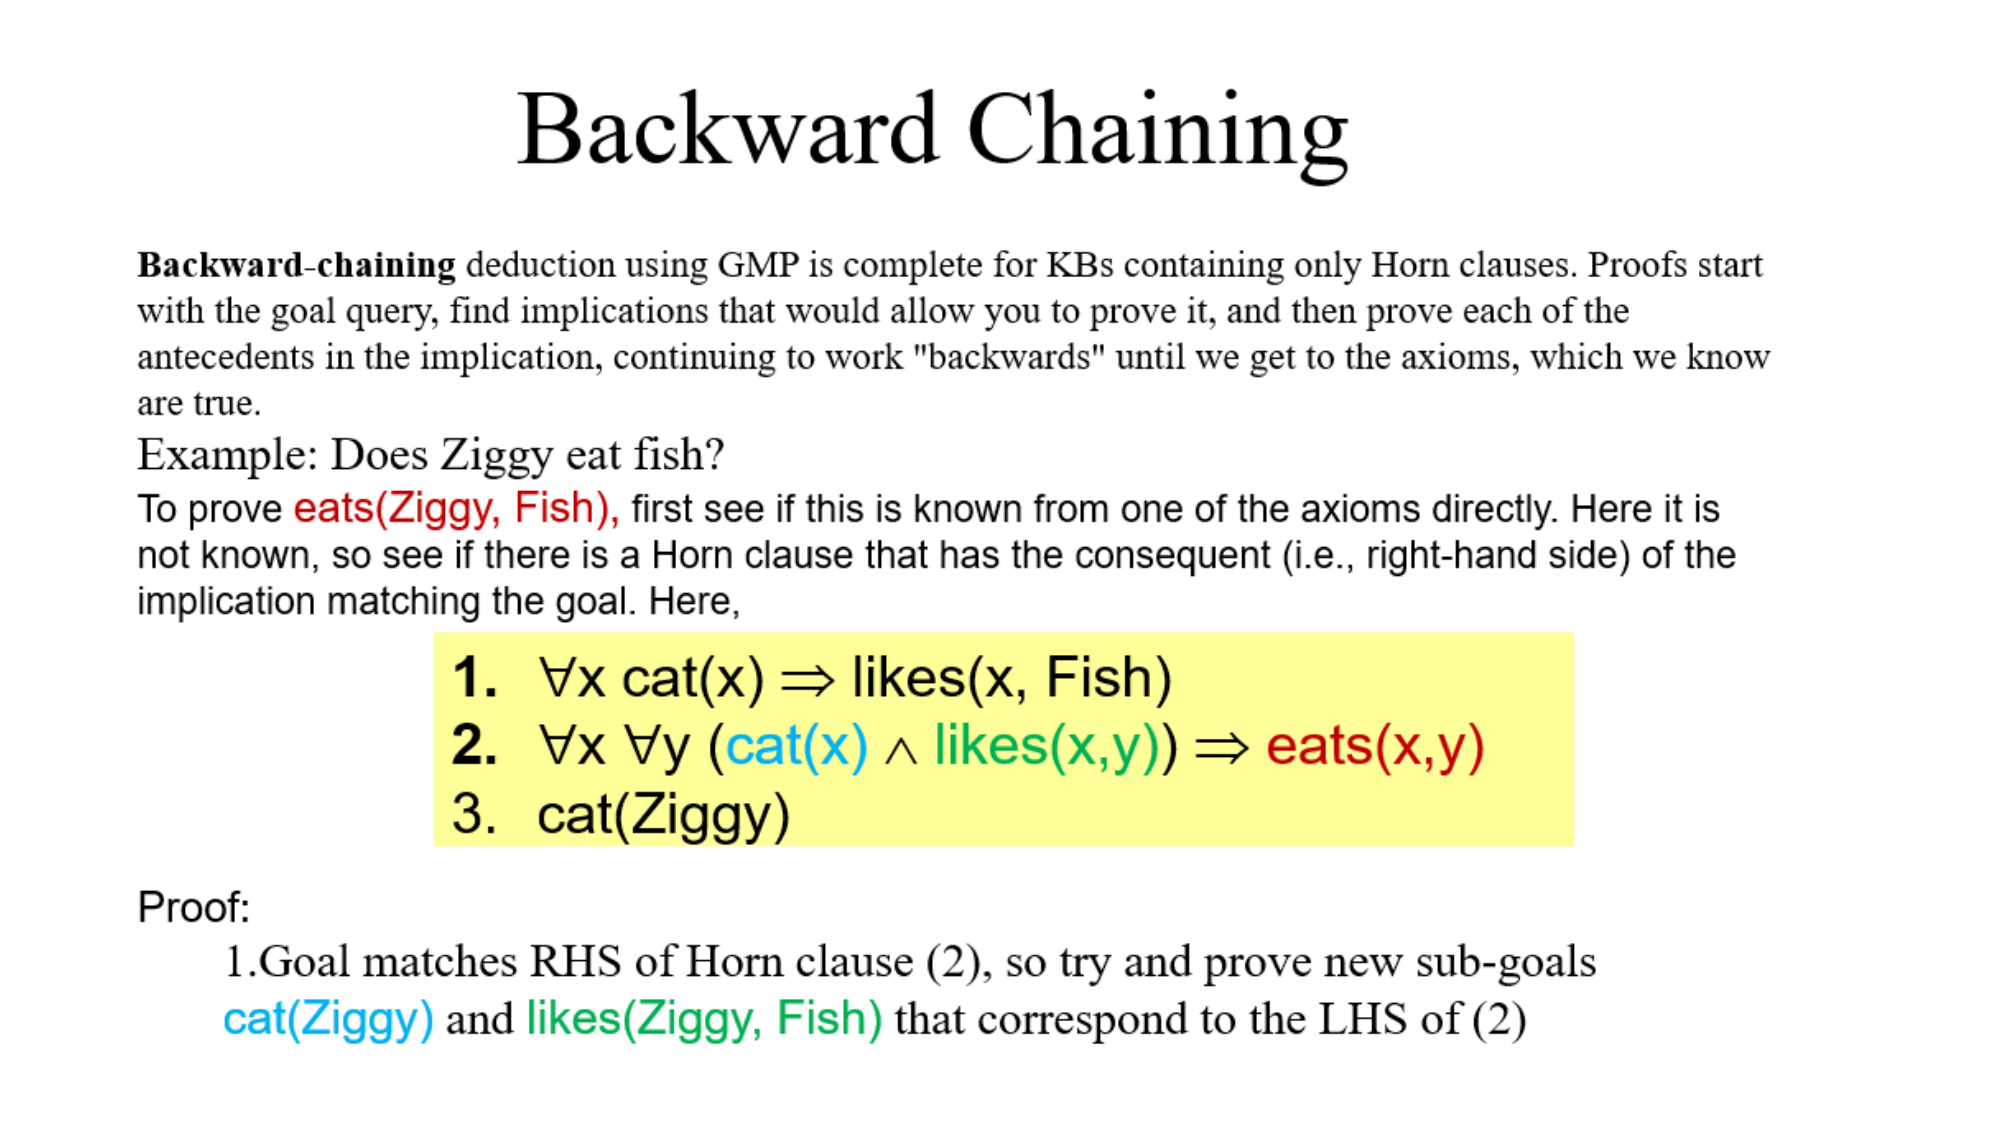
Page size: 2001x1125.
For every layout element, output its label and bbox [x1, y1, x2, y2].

picture [128, 68, 1777, 1077]
